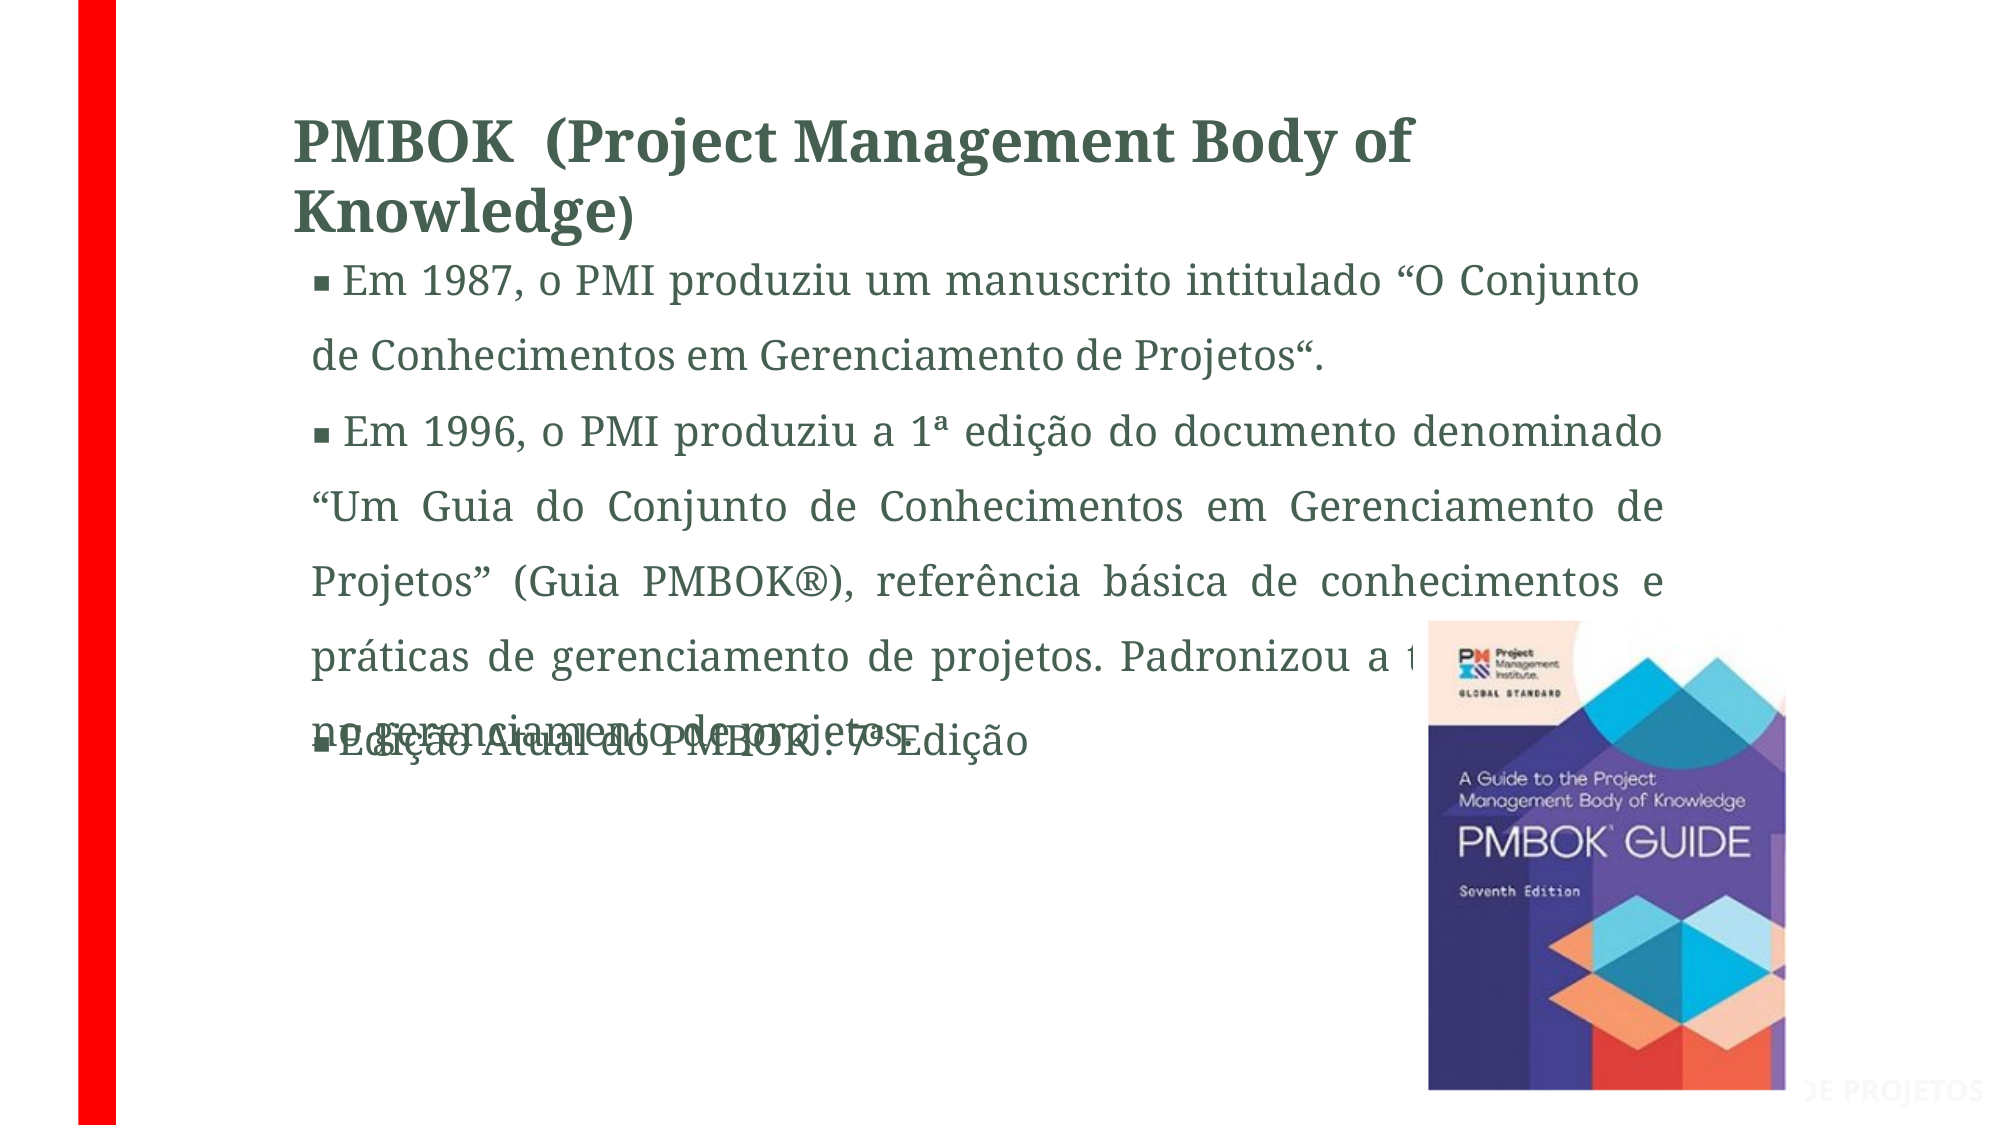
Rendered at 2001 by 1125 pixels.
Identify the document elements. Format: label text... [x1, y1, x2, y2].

picture [1413, 609, 1805, 1106]
text_box PMBOK (Project Management Body of Knowledge) [278, 96, 1761, 173]
text_box Em 1996, o PMI produziu a 1ª edição do documento denominado “Um Guia do Conjunto de Conhecimentos em Gerenciamento de Projetos” (Guia PMBOK®), referência básica de conhecimentos e práticas de gerenciamento de projetos. Padronizou a terminologia no gerenciamento de projetos. [296, 372, 1680, 767]
text_box Edição Atual do PMBOK : 7ª Edição [296, 681, 1317, 991]
text_box Em 1987, o PMI produziu um manuscrito intitulado “O Conjunto de Conhecimentos em Gerenciamento de Projetos“. [296, 221, 1657, 372]
